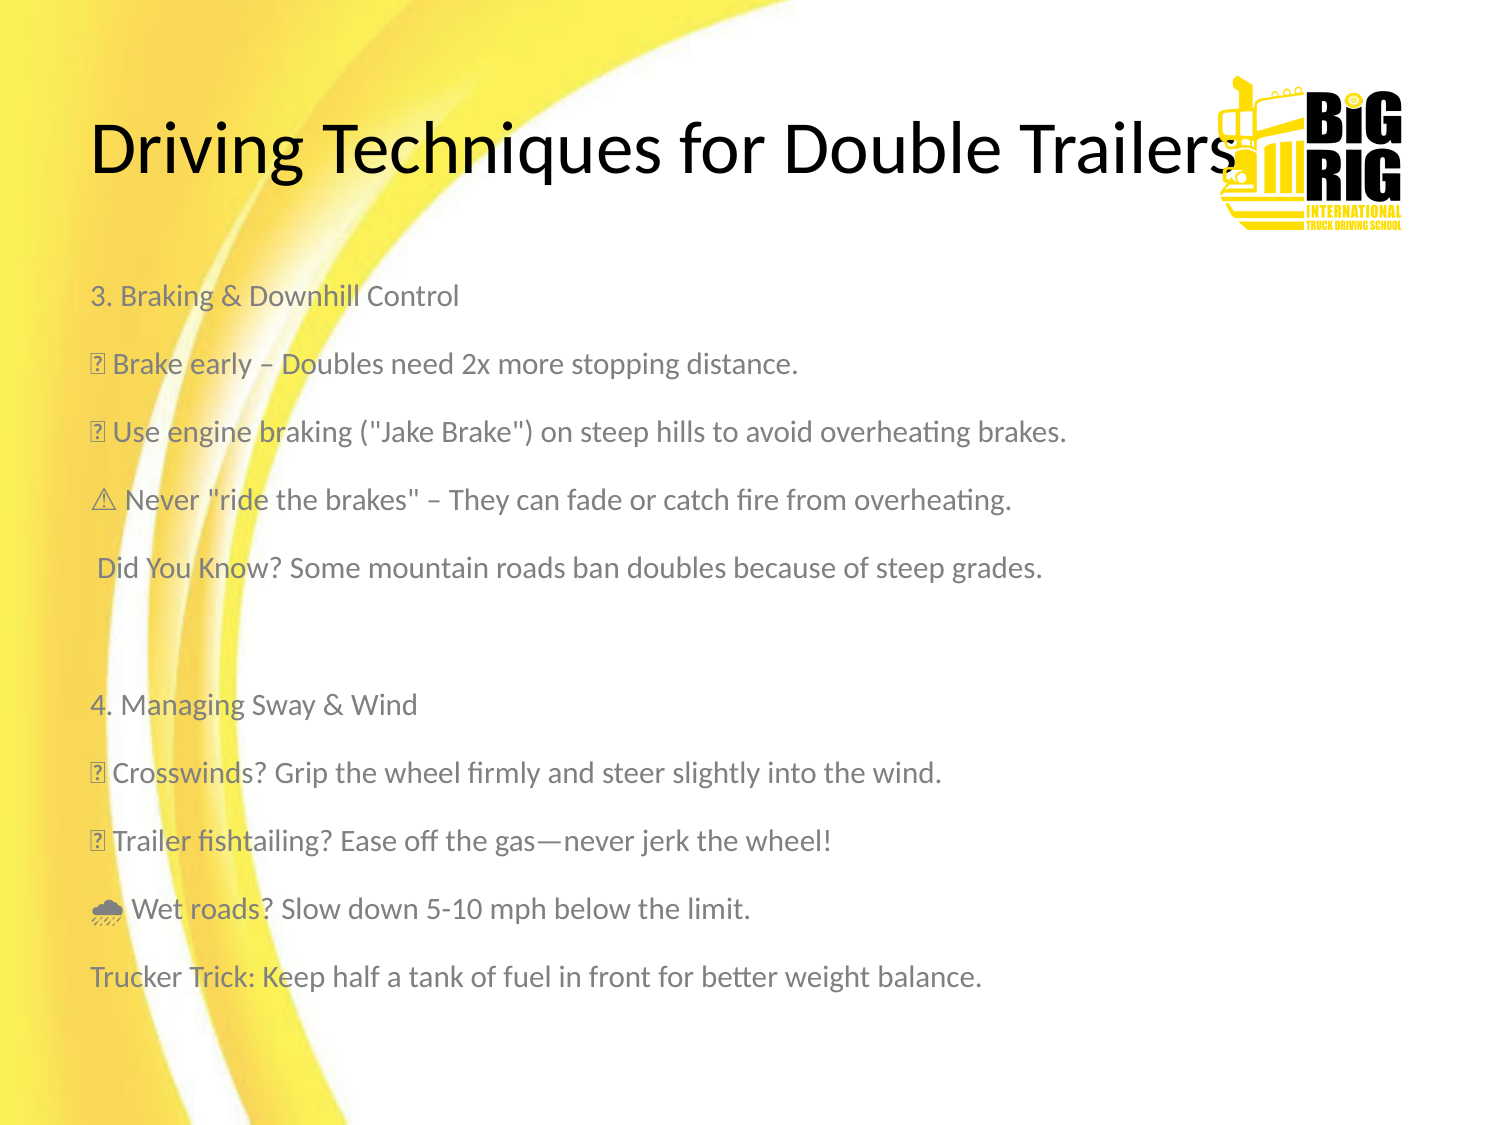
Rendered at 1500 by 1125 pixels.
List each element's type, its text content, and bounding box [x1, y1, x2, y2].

picture [1199, 44, 1426, 271]
title Driving Techniques for Double Trailers [75, 93, 1194, 180]
list 3. Braking & Downhill Control 🛑 Brake early – Doubles need 2x more stopping distance. ⏬ Use engine braking ("Jake Brake") on steep hills to avoid overheating brakes. ⚠️ Never "ride the brakes" – They can fade or catch fire from overheating. Did You Know? Some mountain roads ban doubles because of steep grades. 4. Managing Sway & Wind 💨 Crosswinds? Grip the wheel firmly and steer slightly into the wind. 🌀 Trailer fishtailing? Ease off the gas—never jerk the wheel! 🌧 Wet roads? Slow down 5-10 mph below the limit. Trucker Trick: Keep half a tank of fuel in front for better weight balance. [75, 262, 1425, 1005]
